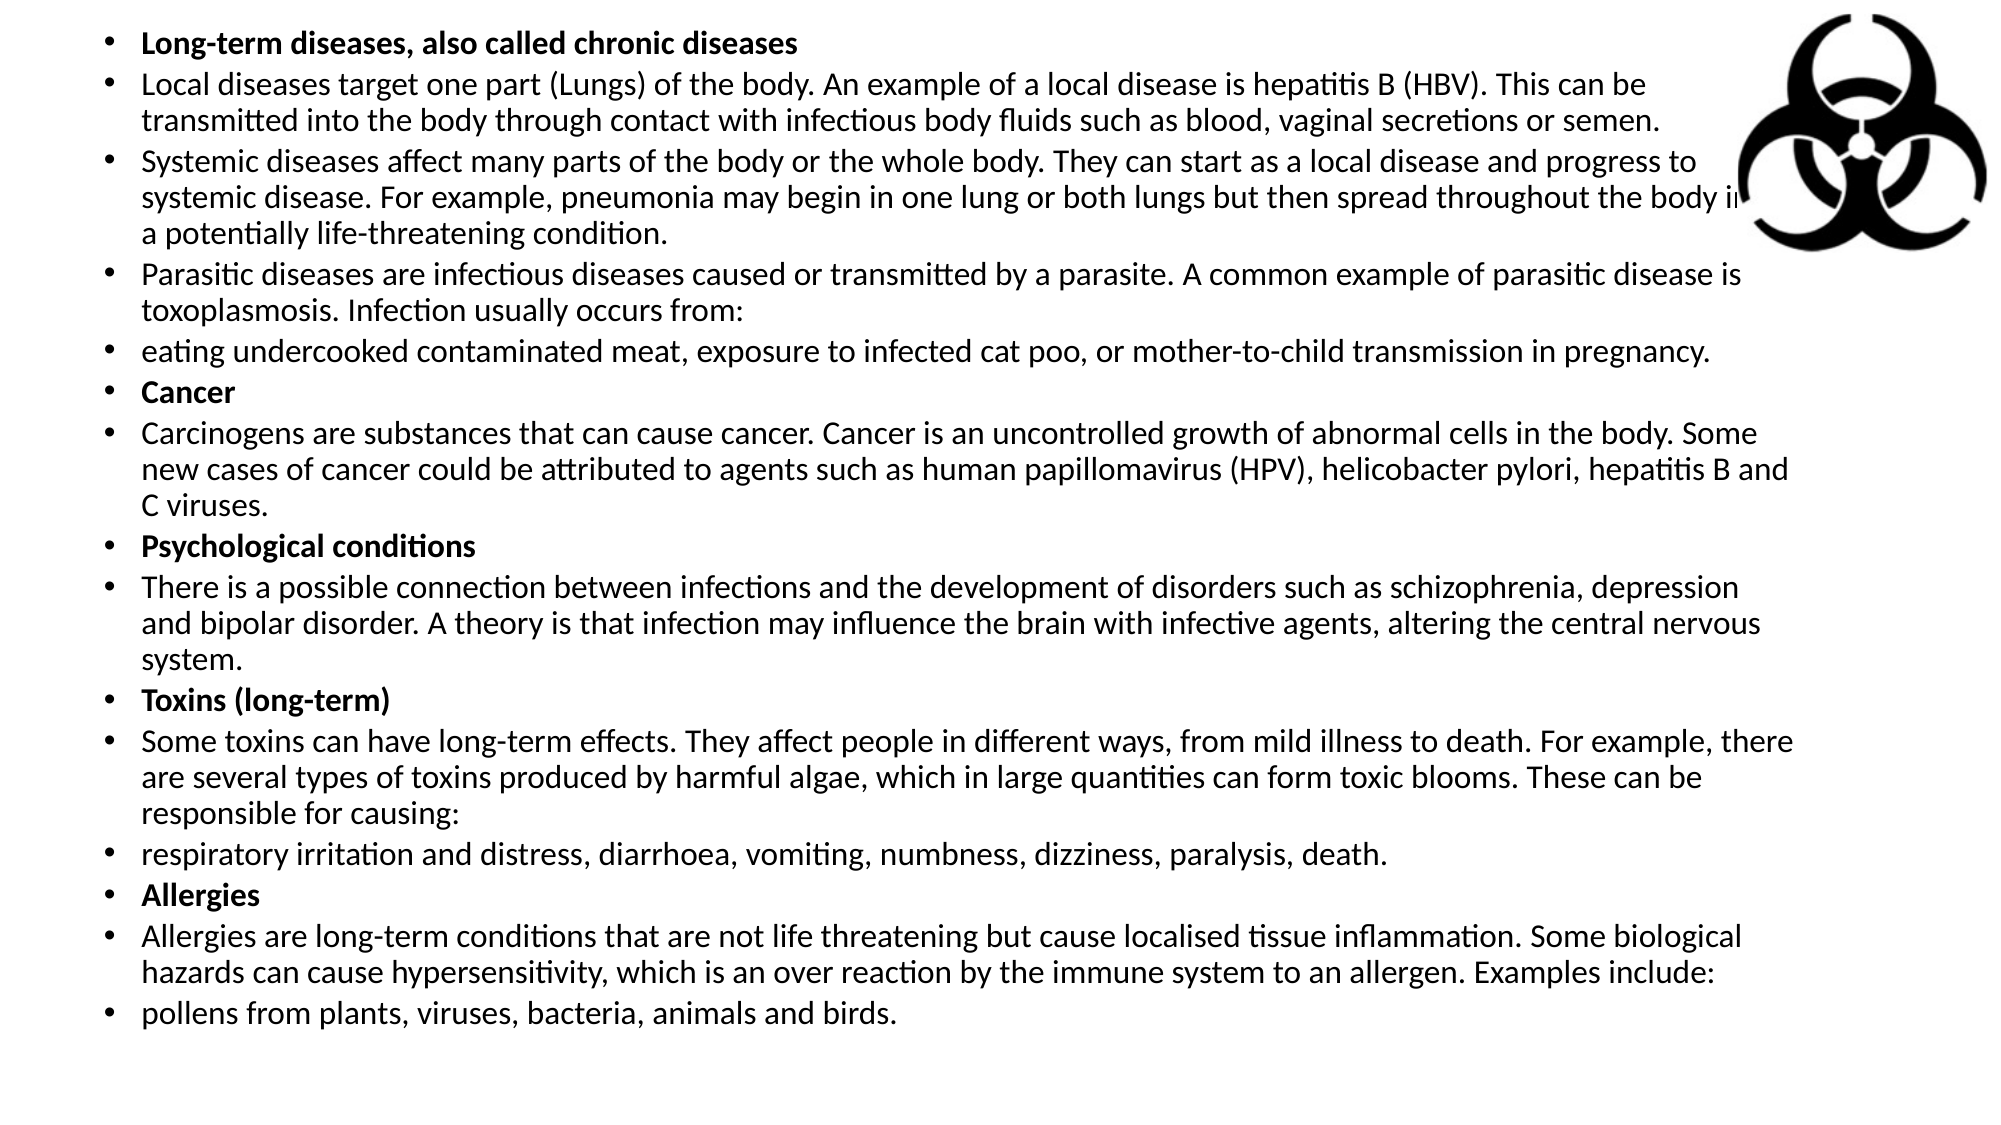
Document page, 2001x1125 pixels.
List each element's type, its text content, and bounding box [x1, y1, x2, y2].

list Long-term diseases, also called chronic diseases Local diseases target one part (Lungs) of the body. An example of a local disease is hepatitis B (HBV). This can be transmitted into the body through contact with infectious body fluids such as blood, vaginal secretions or semen. Systemic diseases affect many parts of the body or the whole body. They can start as a local disease and progress to systemic disease. For example, pneumonia may begin in one lung or both lungs but then spread throughout the body into a potentially life-threatening condition. Parasitic diseases are infectious diseases caused or transmitted by a parasite. A common example of parasitic disease is toxoplasmosis. Infection usually occurs from: eating undercooked contaminated meat, exposure to infected cat poo, or mother-to-child transmission in pregnancy. Cancer Carcinogens are substances that can cause cancer. Cancer is an uncontrolled growth of abnormal cells in the body. Some new cases of cancer could be attributed to agents such as human papillomavirus (HPV), helicobacter pylori, hepatitis B and C viruses. Psychological conditions There is a possible connection between infections and the development of disorders such as schizophrenia, depression and bipolar disorder. A theory is that infection may influence the brain with infective agents, altering the central nervous system. Toxins (long-term) Some toxins can have long-term effects. They affect people in different ways, from mild illness to death. For example, there are several types of toxins produced by harmful algae, which in large quantities can form toxic blooms. These can be responsible for causing: respiratory irritation and distress, diarrhoea, vomiting, numbness, dizziness, paralysis, death. Allergies Allergies are long-term conditions that are not life threatening but cause localised tissue inflammation. Some biological hazards can cause hypersensitivity, which is an over reaction by the immune system to an allergen. Examples include: pollens from plants, viruses, bacteria, animals and birds. [89, 17, 1814, 1108]
picture [1736, 13, 1988, 253]
